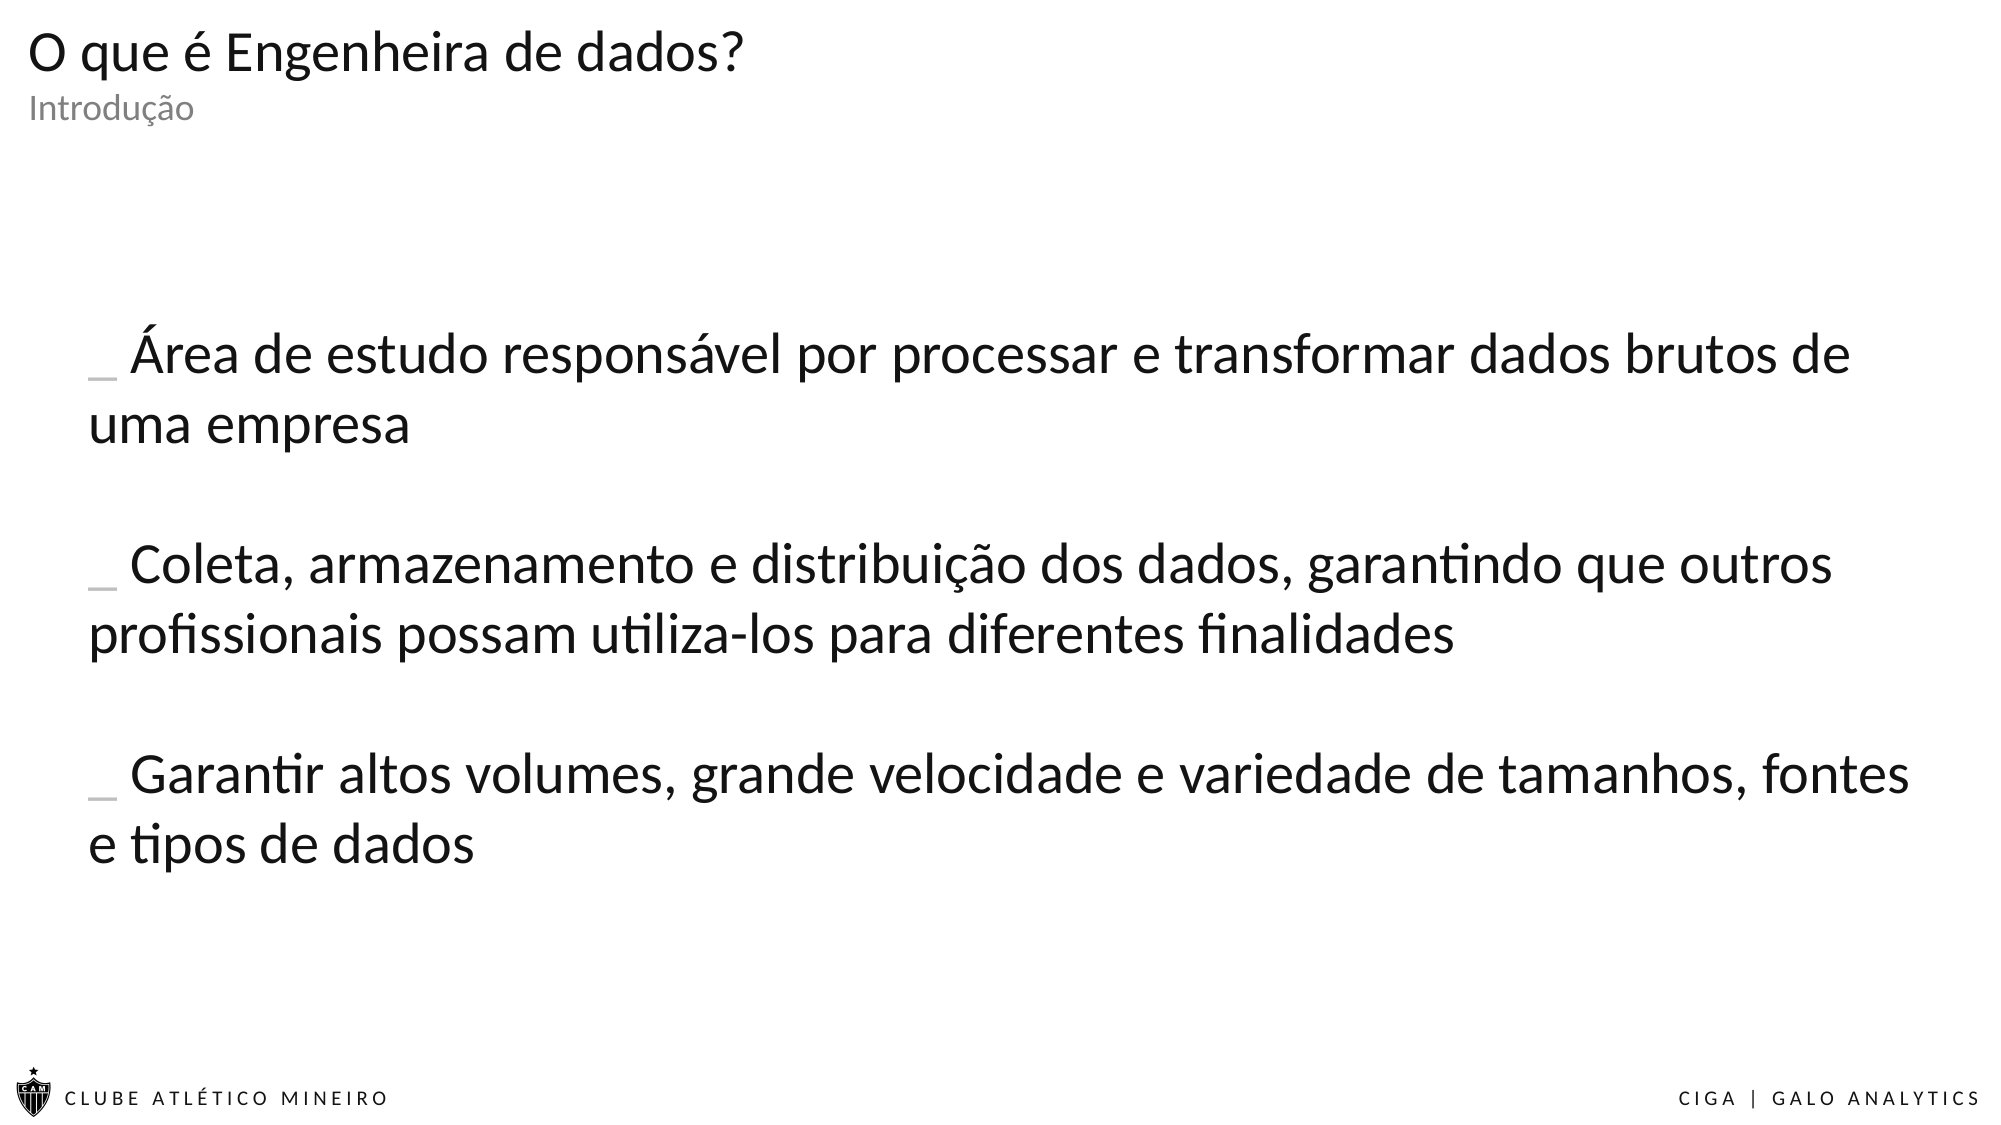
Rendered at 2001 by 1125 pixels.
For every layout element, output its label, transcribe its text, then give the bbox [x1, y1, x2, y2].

text_box O que é Engenheira de dados? Introdução [13, 6, 2000, 136]
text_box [6, 1065, 1994, 1120]
text_box _ Área de estudo responsável por processar e transformar dados brutos de uma empresa _ Coleta, armazenamento e distribuição dos dados, garantindo que outros profissionais possam utiliza-los para diferentes finalidades _ Garantir altos volumes, grande velocidade e variedade de tamanhos, fontes e tipos de dados [73, 307, 1962, 883]
